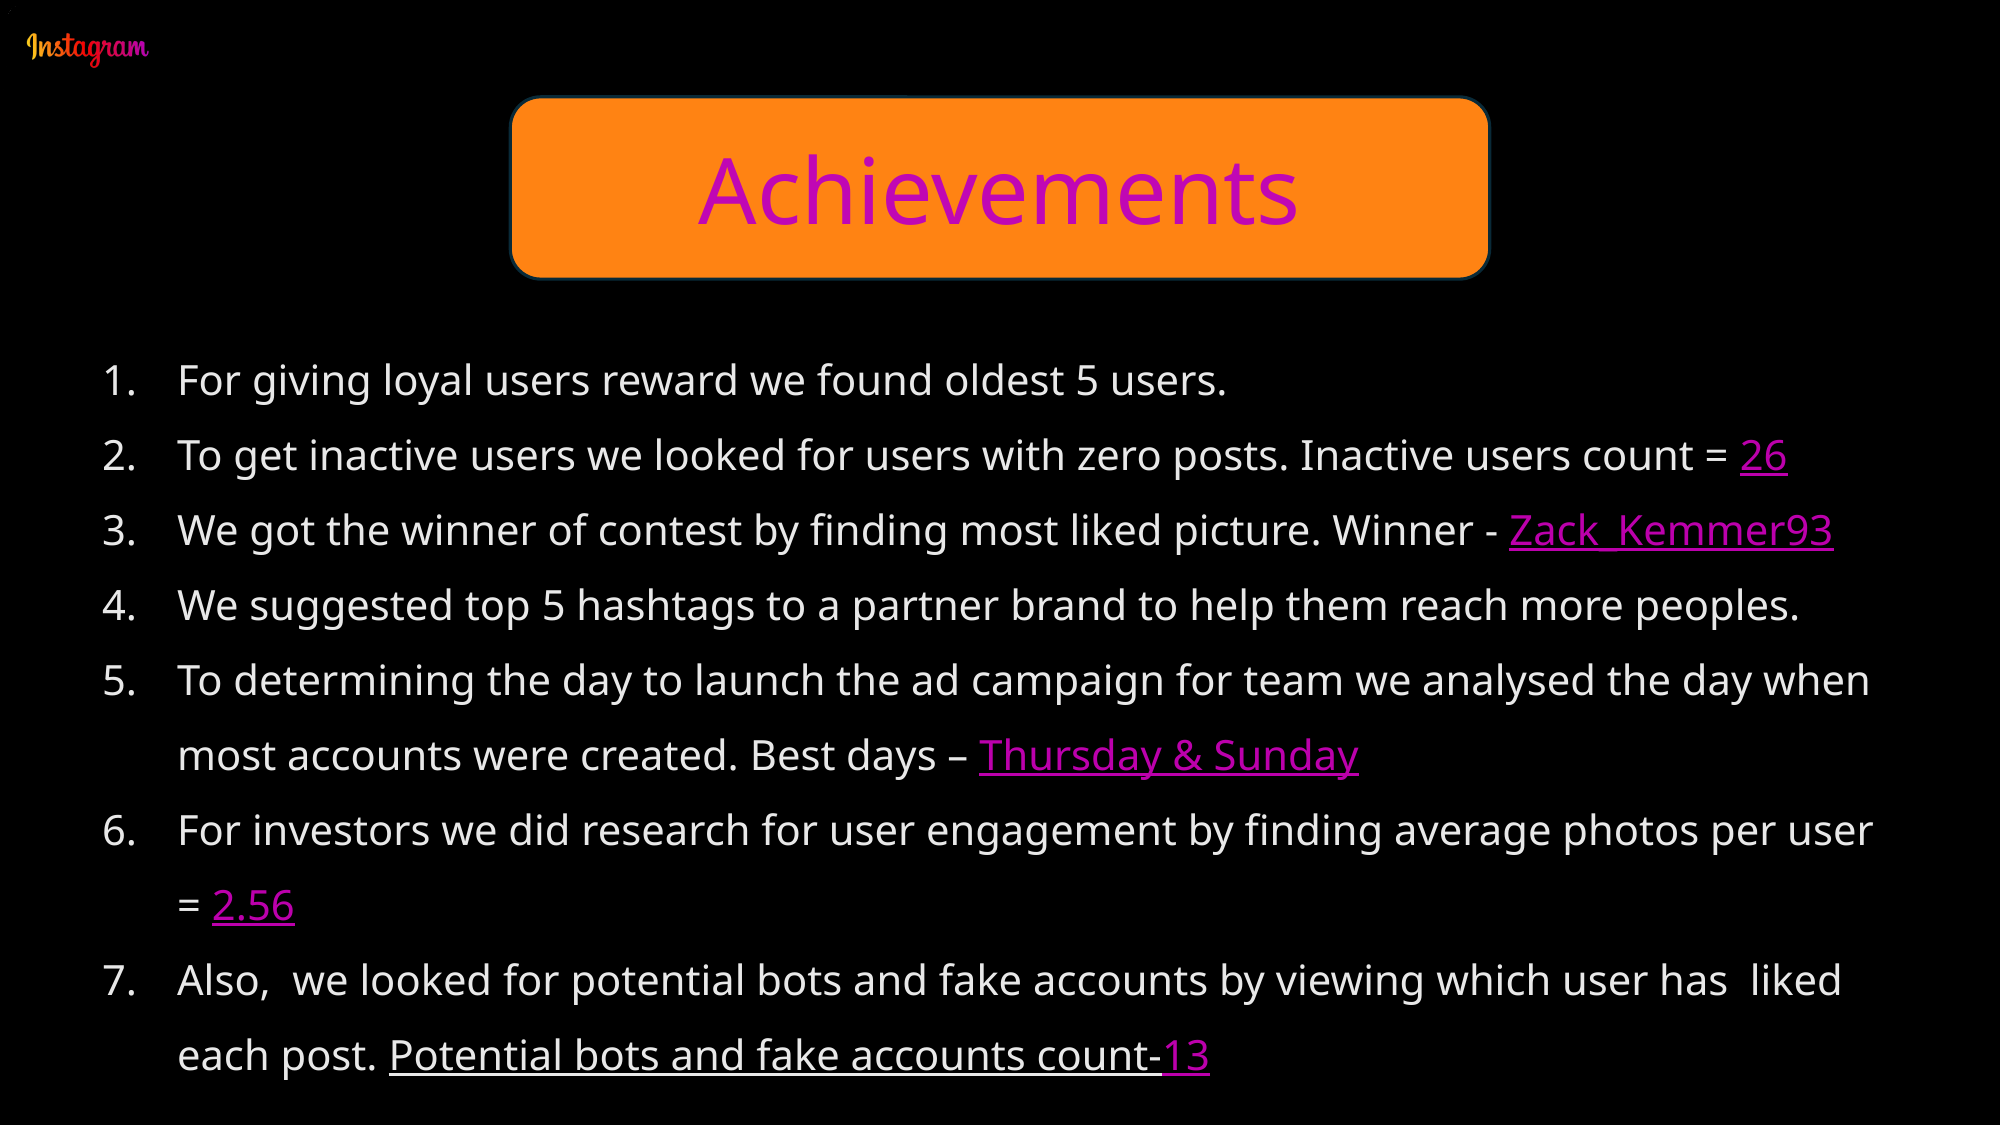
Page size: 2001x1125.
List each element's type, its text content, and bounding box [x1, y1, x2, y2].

picture [0, 0, 205, 98]
text_box Achievements [508, 95, 1492, 281]
text_box For giving loyal users reward we found oldest 5 users. To get inactive users we looked for users with zero posts. Inactive users count = 26 We got the winner of contest by finding most liked picture. Winner - Zack_Kemmer93 We suggested top 5 hashtags to a partner brand to help them reach more peoples. To determining the day to launch the ad campaign for team we analysed the day when most accounts were created. Best days – Thursday & Sunday For investors we did research for user engagement by finding average photos per user = 2.56 Also, we looked for potential bots and fake accounts by viewing which user has liked each post. Potential bots and fake accounts count-13 [87, 320, 1905, 1086]
